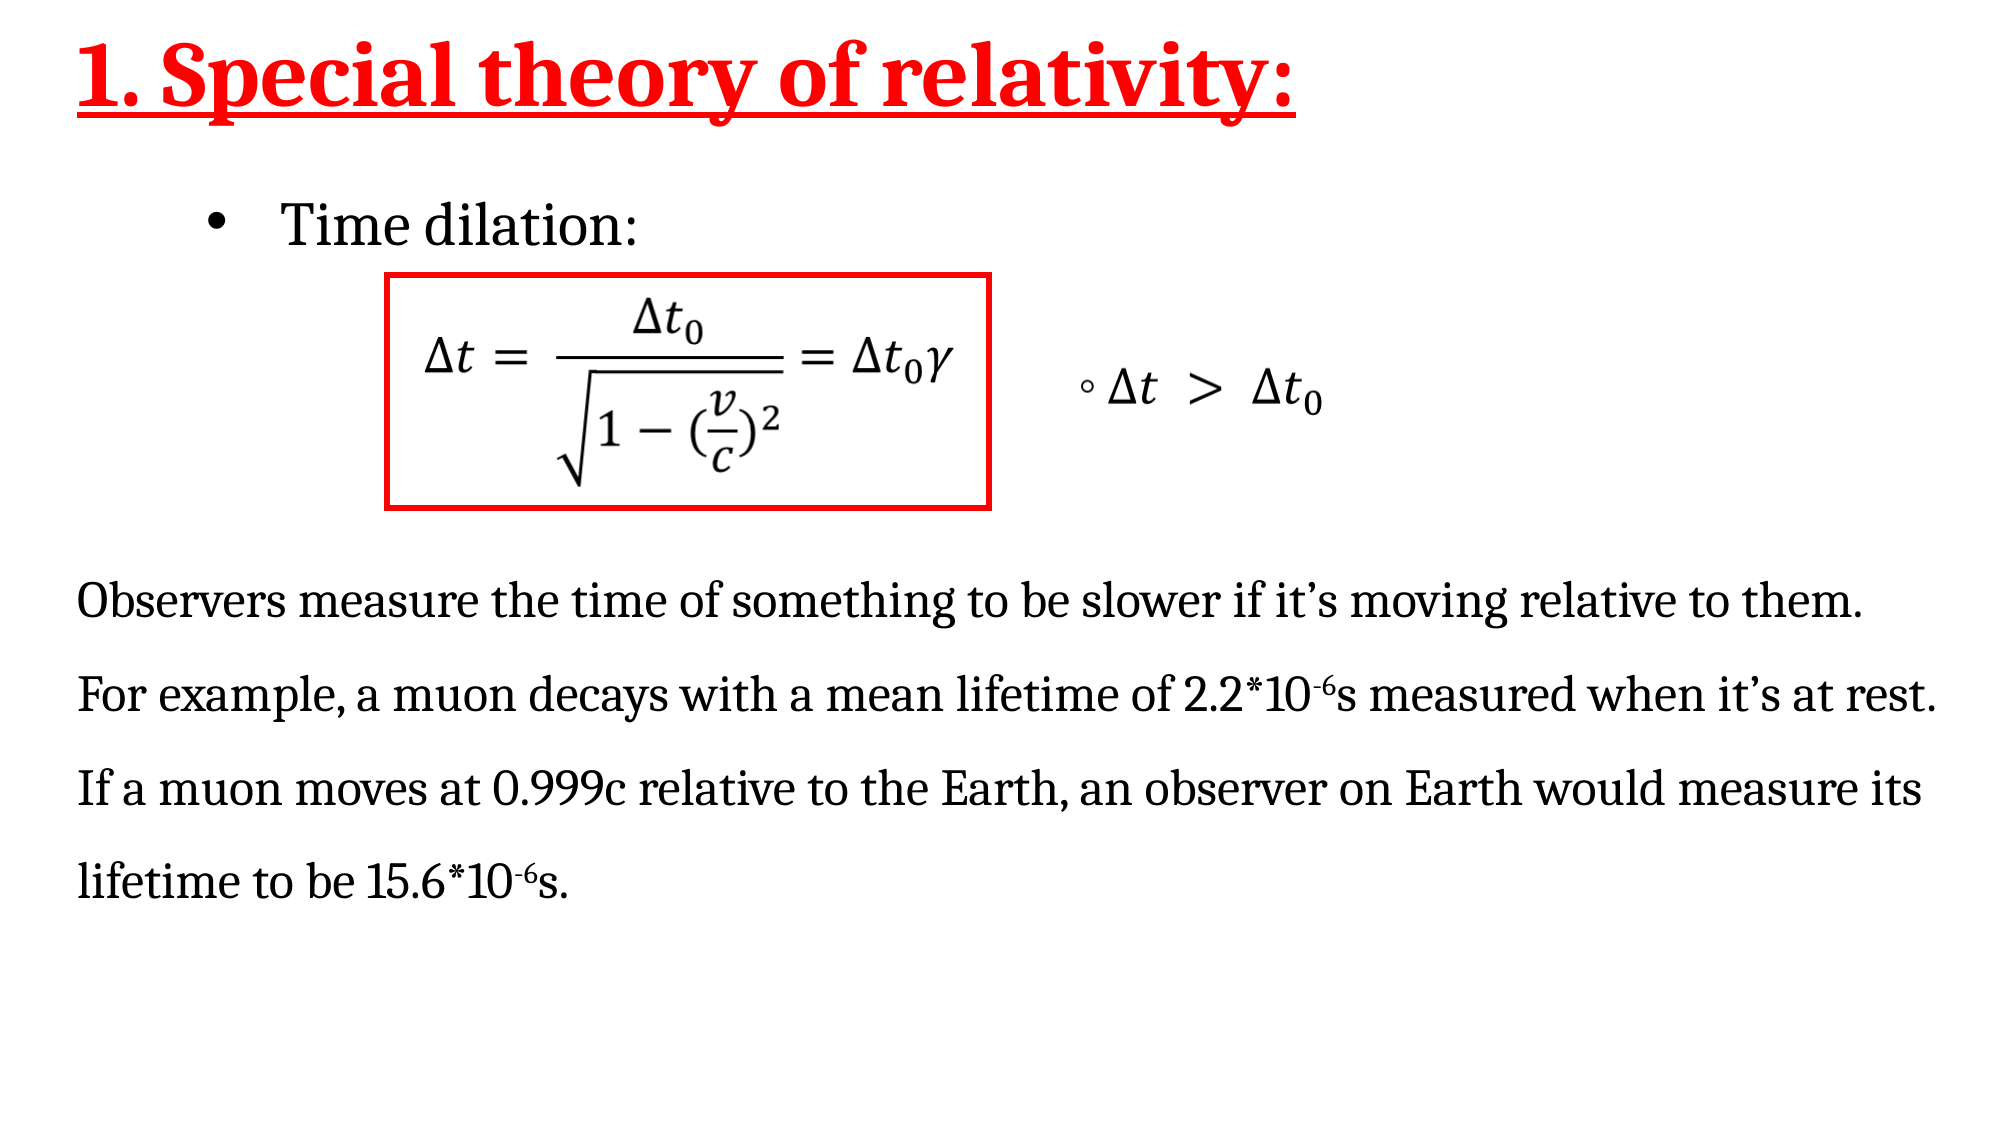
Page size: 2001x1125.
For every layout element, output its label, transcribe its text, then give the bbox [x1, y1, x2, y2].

text_box [1063, 325, 1399, 424]
text_box [387, 275, 989, 508]
text_box Time dilation: [190, 137, 1822, 266]
text_box [404, 184, 976, 507]
title 1. Special theory of relativity: [62, 0, 1788, 185]
text_box Observers measure the time of something to be slower if it’s moving relative to them. For example, a muon decays with a mean lifetime of 2.2*10-6s measured when it’s at rest. If a muon moves at 0.999c relative to the Earth, an observer on Earth would measure its lifetime to be 15.6*10-6s. [62, 527, 1953, 917]
